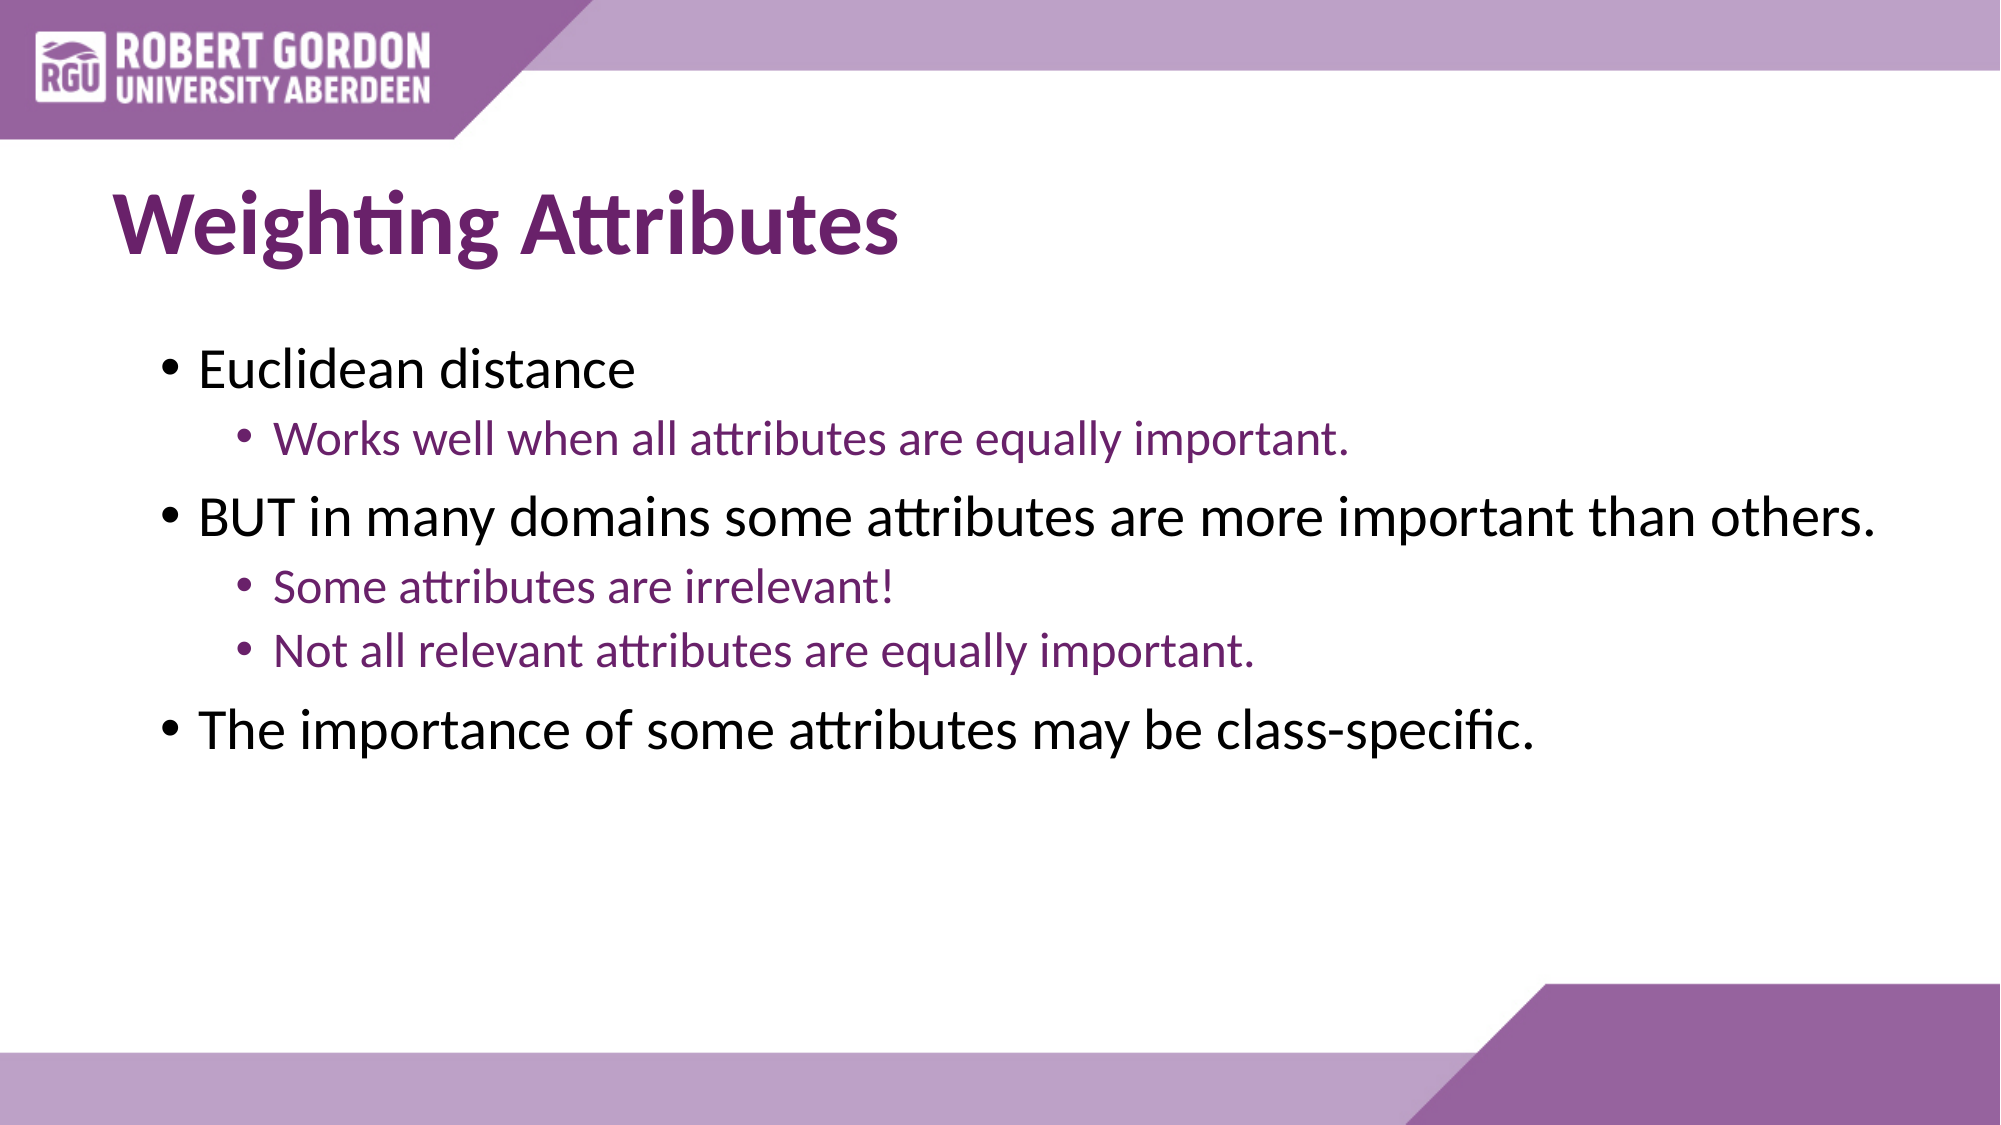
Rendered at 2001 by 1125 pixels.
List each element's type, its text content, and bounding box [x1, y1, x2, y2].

title Weighting Attributes [97, 168, 1823, 293]
list Euclidean distance Works well when all attributes are equally important. BUT in many domains some attributes are more important than others. Some attributes are irrelevant! Not all relevant attributes are equally important. The importance of some attributes may be class-specific. [145, 331, 1958, 1006]
picture [0, 0, 2000, 1125]
